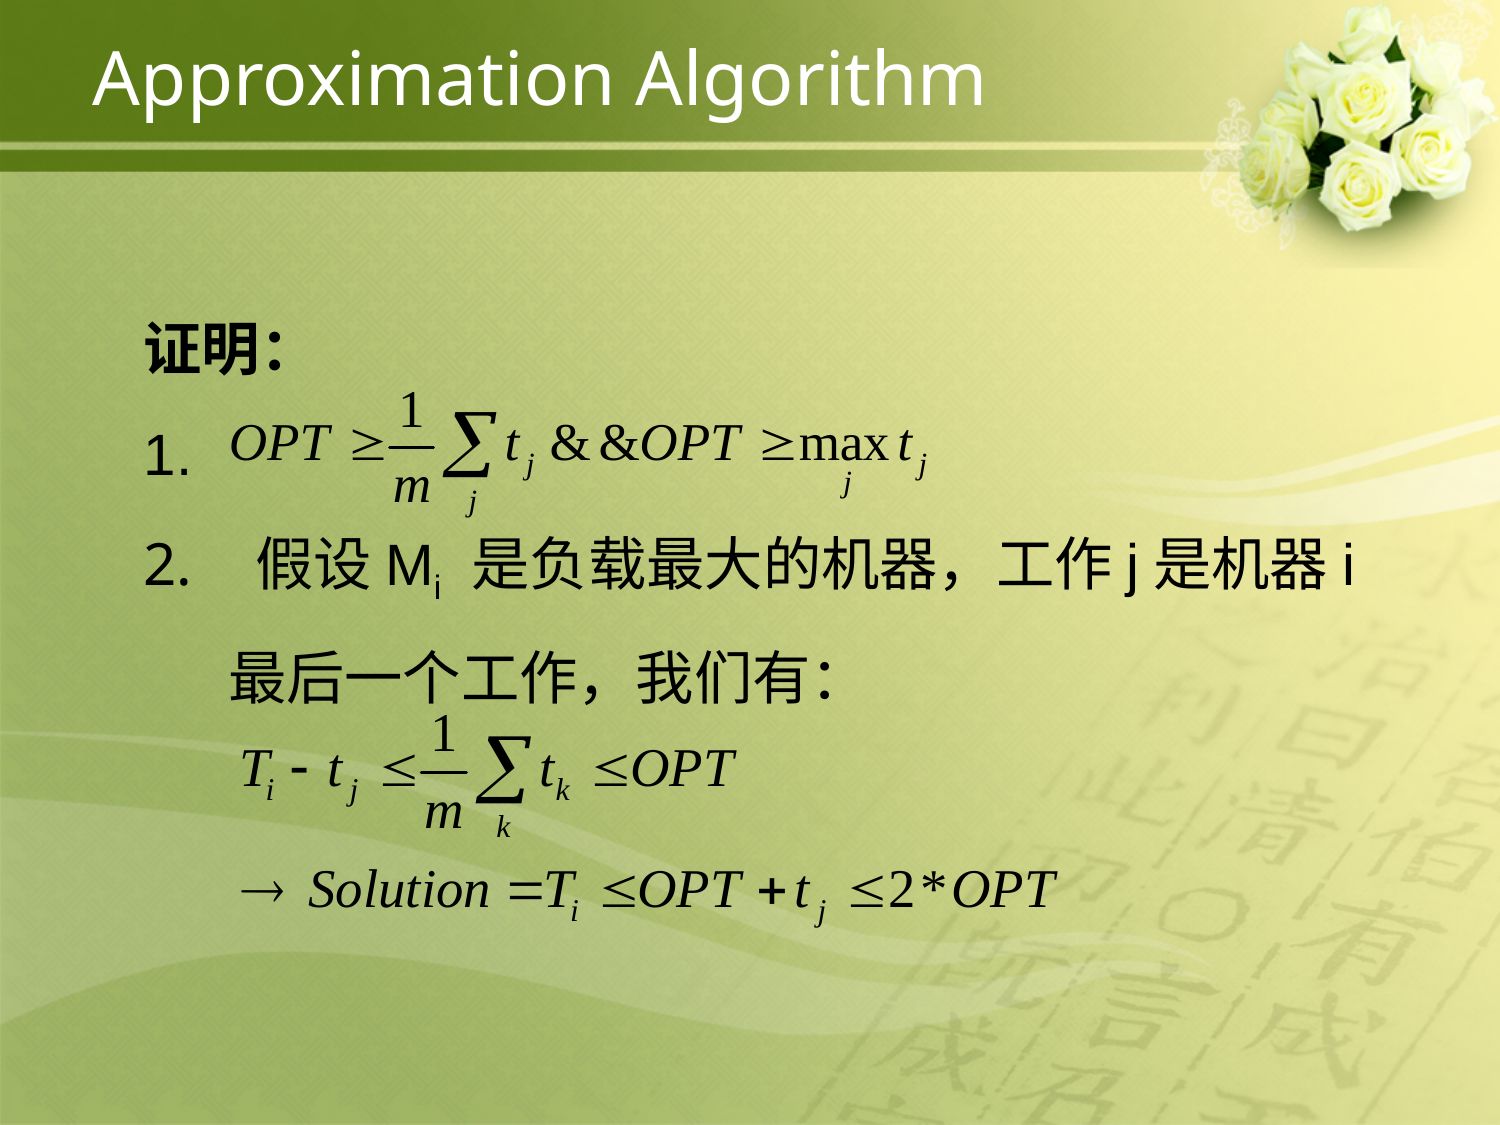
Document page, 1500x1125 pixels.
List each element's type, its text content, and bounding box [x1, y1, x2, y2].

text_box 证明： 假设Mi 是负载最大的机器，工作j是机器i最后一个工作，我们有： [128, 269, 1383, 824]
picture [0, 0, 1500, 1125]
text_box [222, 376, 937, 528]
text_box Approximation Algorithm [78, 23, 1004, 129]
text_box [234, 700, 1070, 938]
